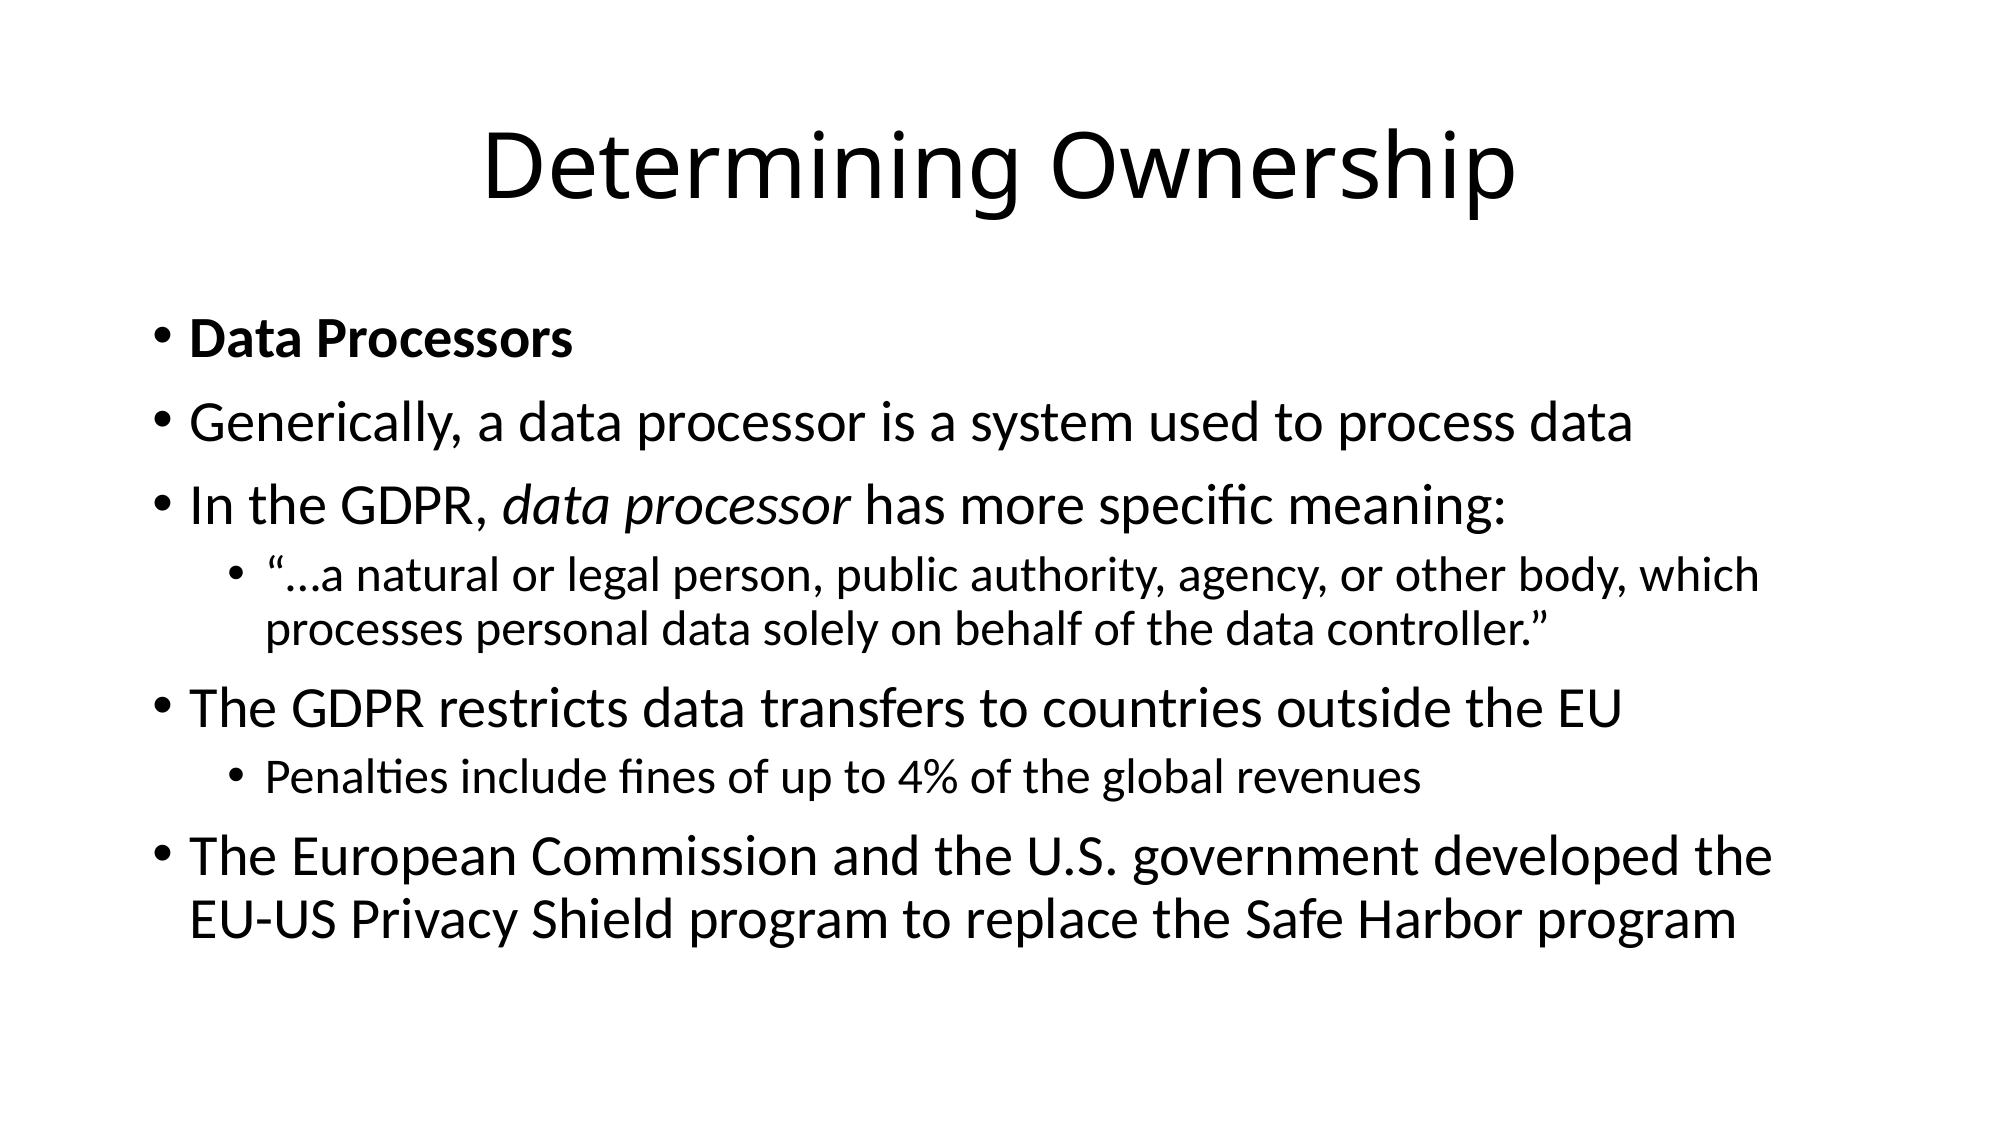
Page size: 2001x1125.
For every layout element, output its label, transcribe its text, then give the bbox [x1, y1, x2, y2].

title Determining Ownership [137, 59, 1863, 278]
list Data Processors Generically, a data processor is a system used to process data In the GDPR, data processor has more specific meaning: “…a natural or legal person, public authority, agency, or other body, which processes personal data solely on behalf of the data controller.” The GDPR restricts data transfers to countries outside the EU Penalties include fines of up to 4% of the global revenues The European Commission and the U.S. government developed the EU-US Privacy Shield program to replace the Safe Harbor program [137, 299, 1863, 1014]
